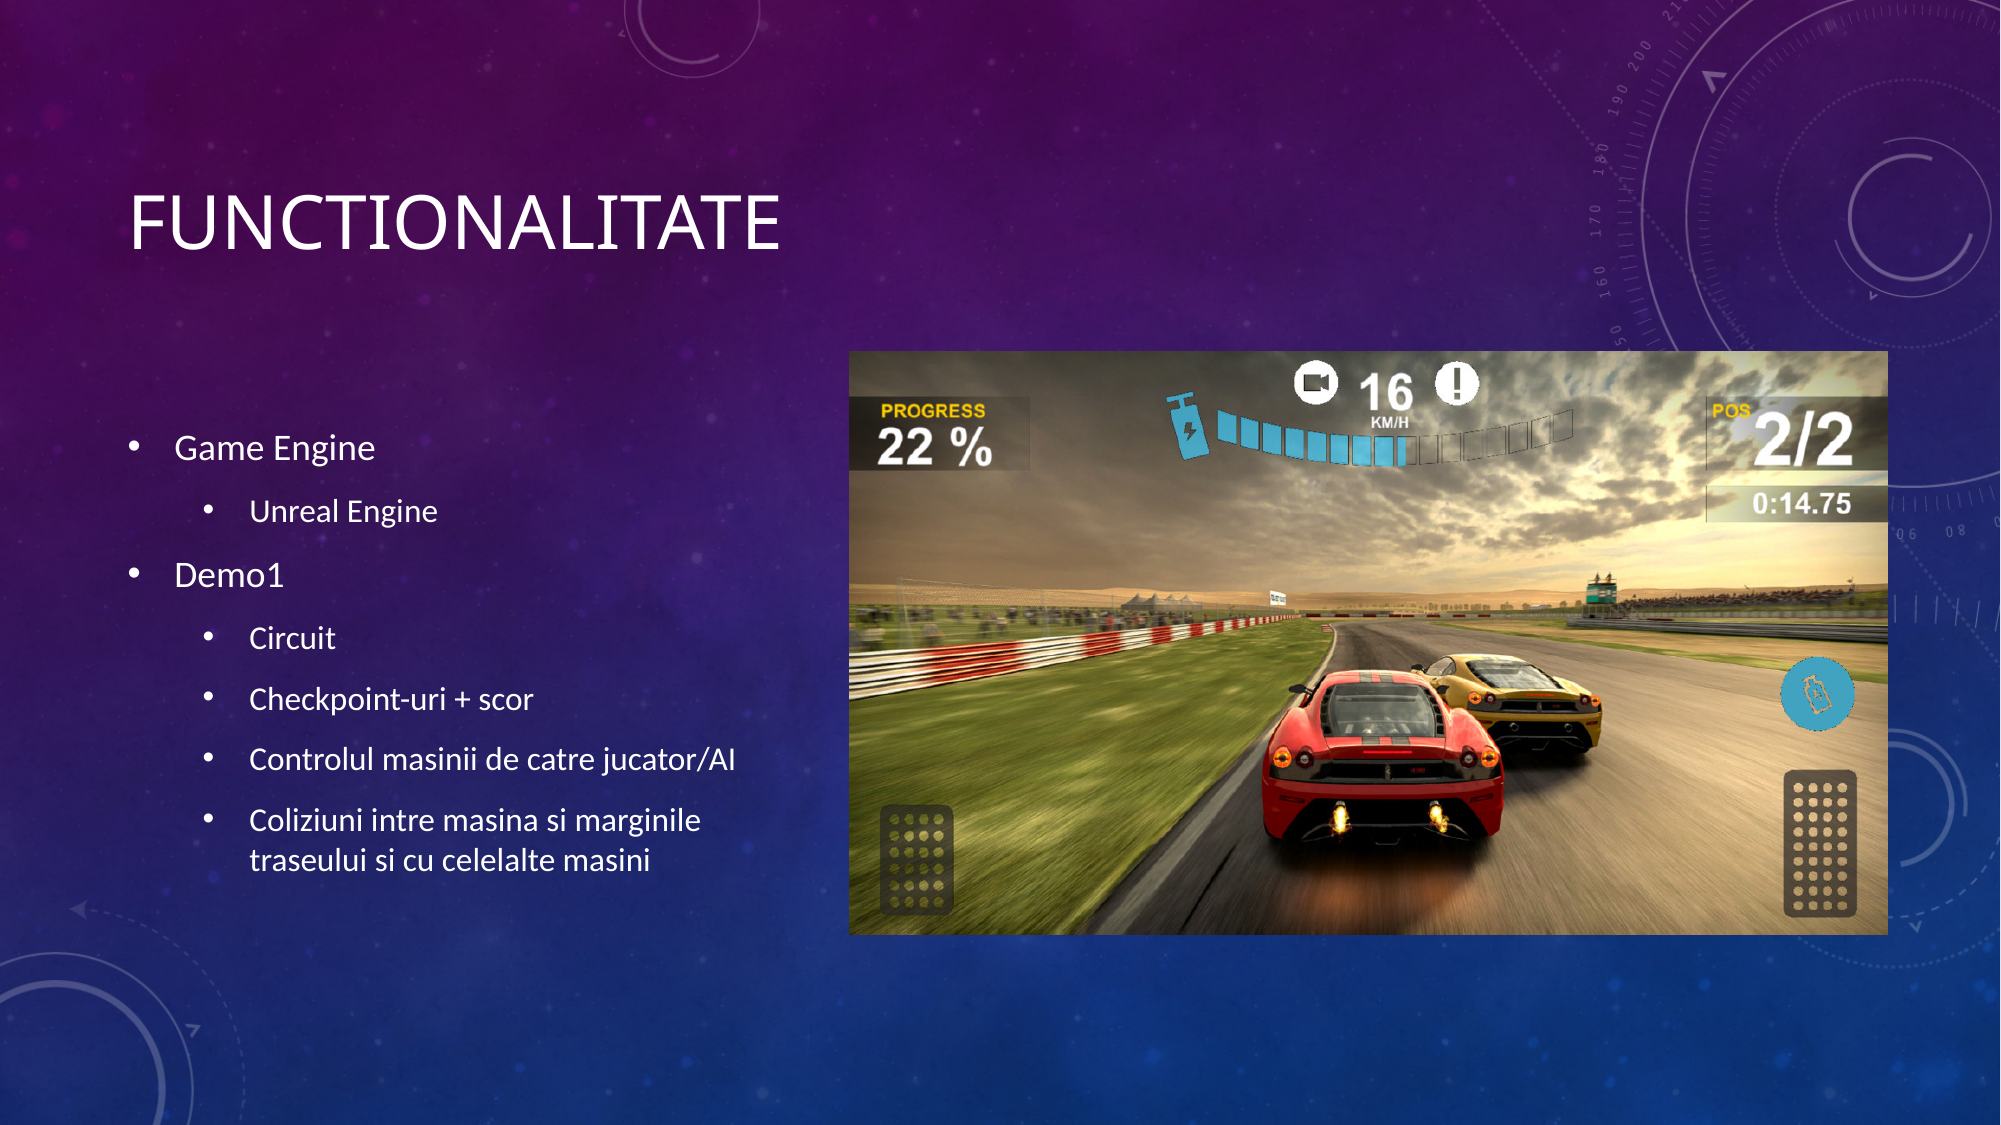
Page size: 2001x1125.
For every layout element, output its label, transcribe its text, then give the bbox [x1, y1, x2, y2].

picture [0, 0, 2001, 1125]
list Game Engine Unreal Engine Demo1 Circuit Checkpoint-uri + scor Controlul masinii de catre jucator/AI Coliziuni intre masina si marginile traseului si cu celelalte masini [112, 351, 821, 950]
title Functionalitate [112, 99, 1775, 339]
